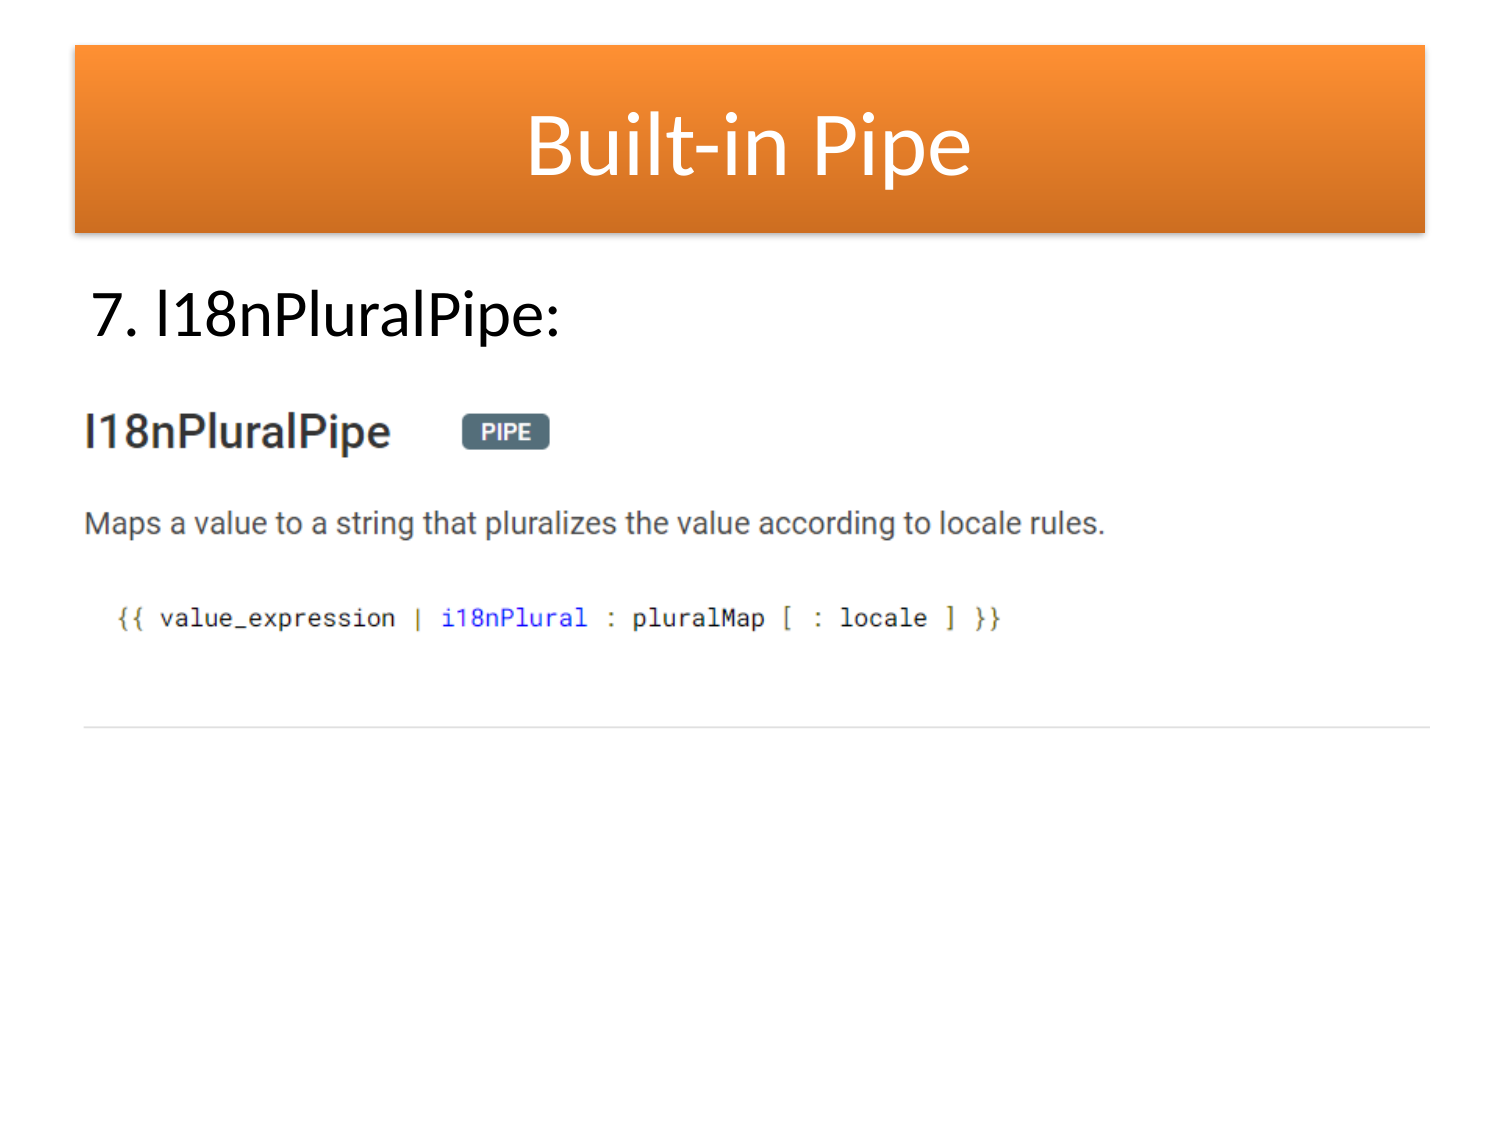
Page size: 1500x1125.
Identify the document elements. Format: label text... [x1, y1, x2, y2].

picture [70, 391, 1430, 733]
title Built-in Pipe [75, 45, 1425, 233]
list 7. l18nPluralPipe: [75, 262, 1425, 390]
